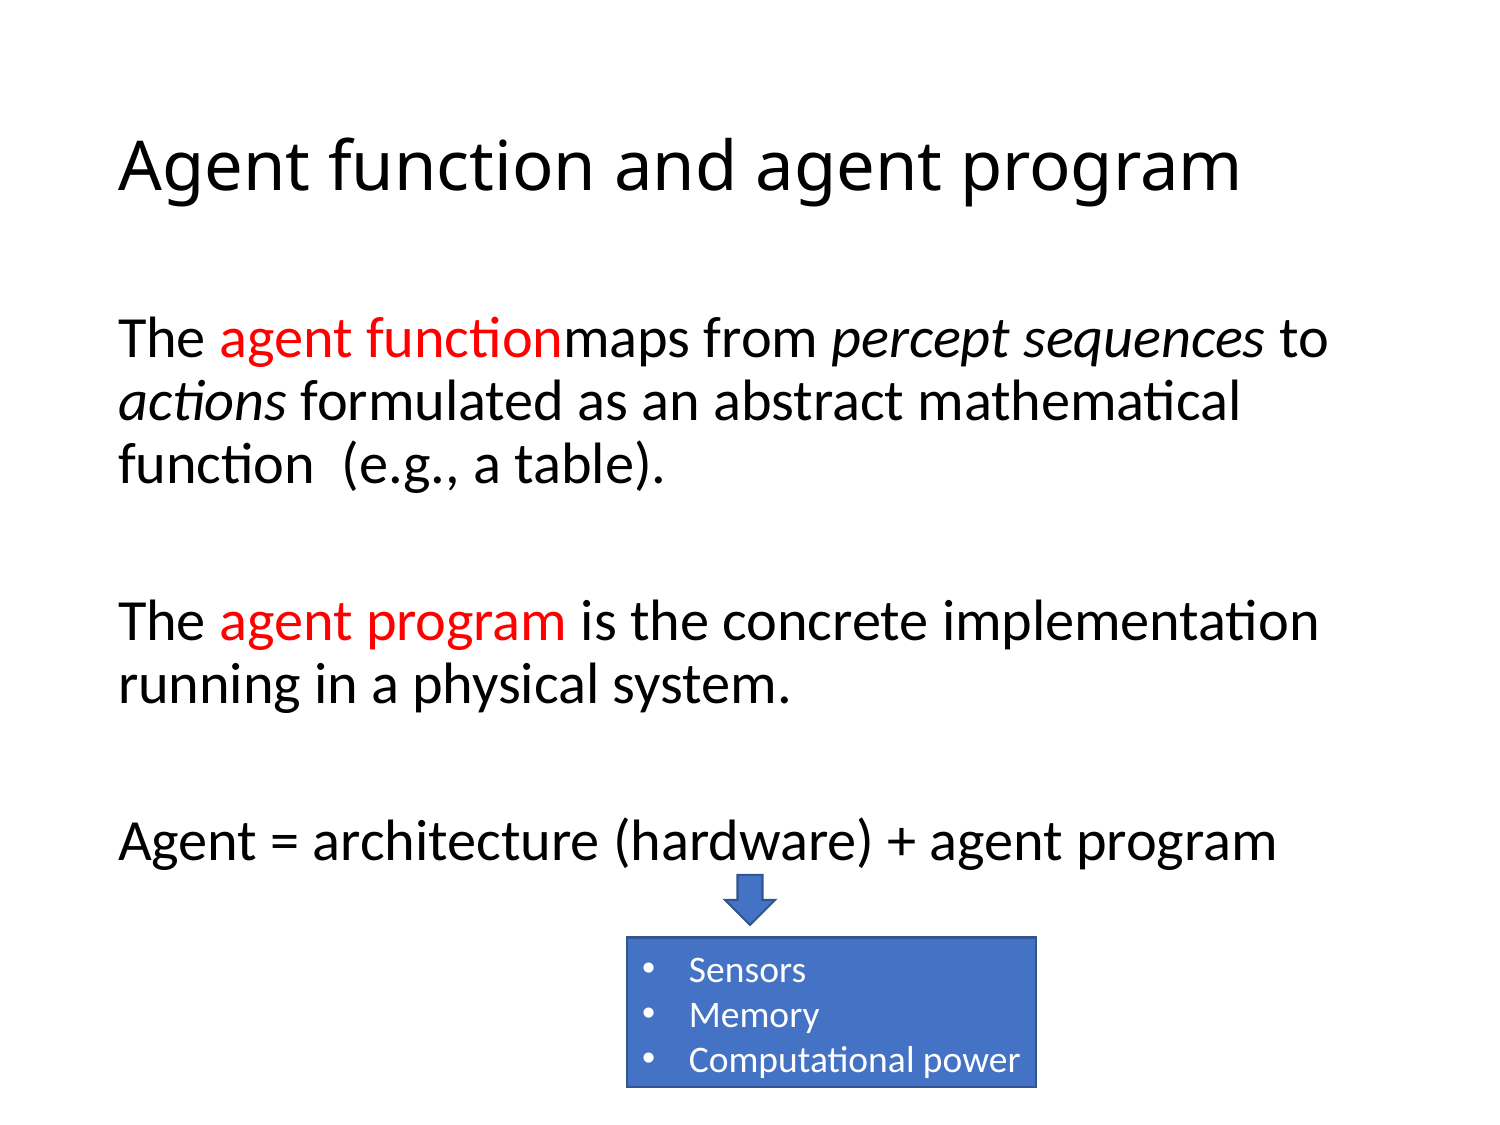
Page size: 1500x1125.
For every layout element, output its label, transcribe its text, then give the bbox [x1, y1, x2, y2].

title Agent function and agent program [103, 59, 1397, 278]
text_box Sensors Memory Computational power [626, 936, 1037, 1088]
text_box [722, 873, 778, 927]
